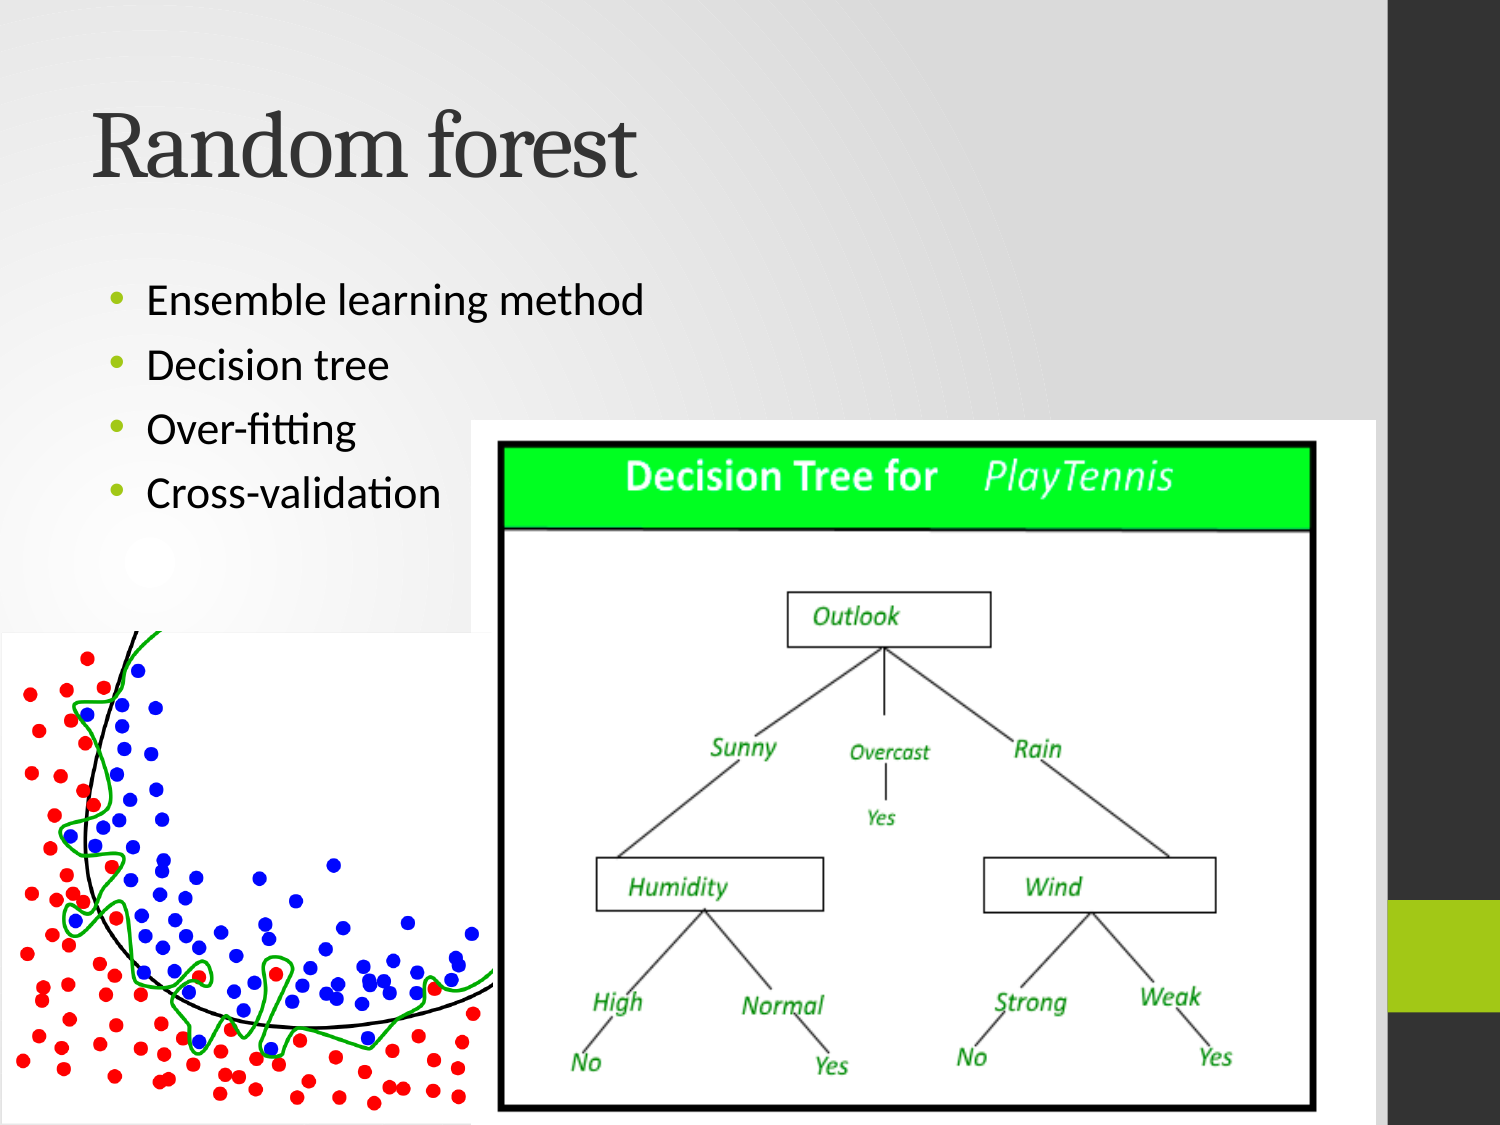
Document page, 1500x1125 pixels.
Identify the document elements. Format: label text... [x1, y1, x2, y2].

title Random forest [75, 45, 1325, 233]
picture [0, 419, 1376, 1125]
list Ensemble learning method Decision tree Over-fitting Cross-validation [75, 262, 1325, 624]
